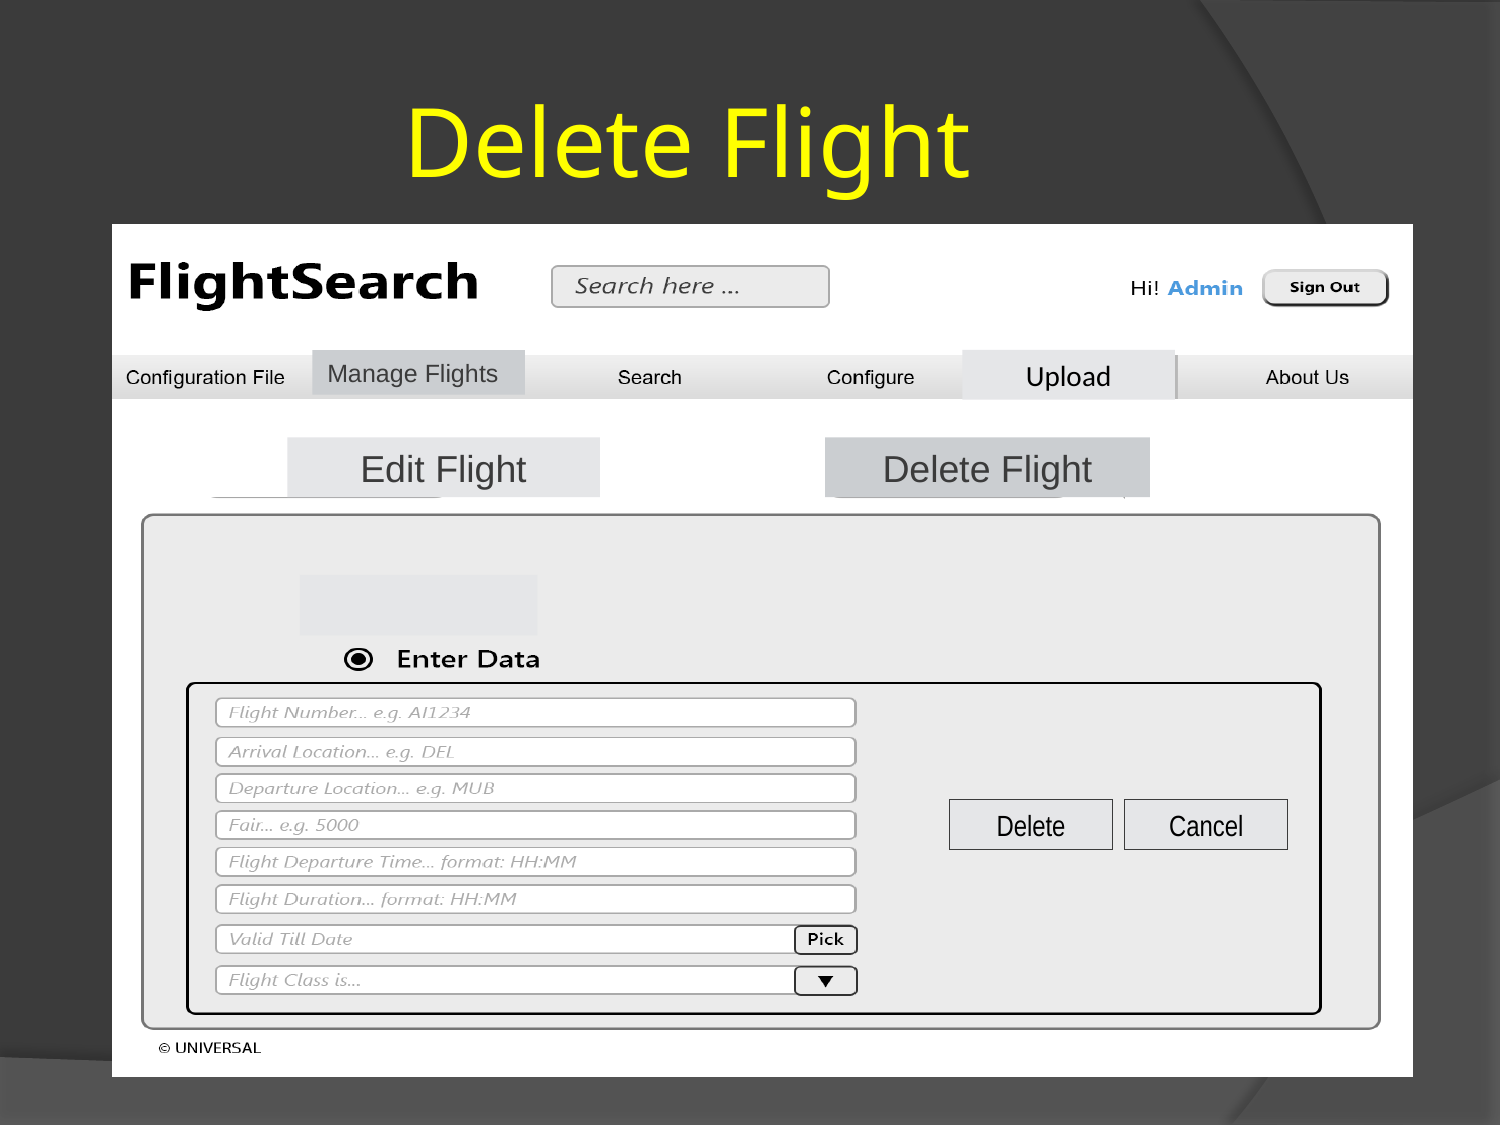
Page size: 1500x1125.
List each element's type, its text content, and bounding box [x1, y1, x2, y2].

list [112, 224, 1413, 1077]
title Delete Flight [75, 45, 1300, 233]
